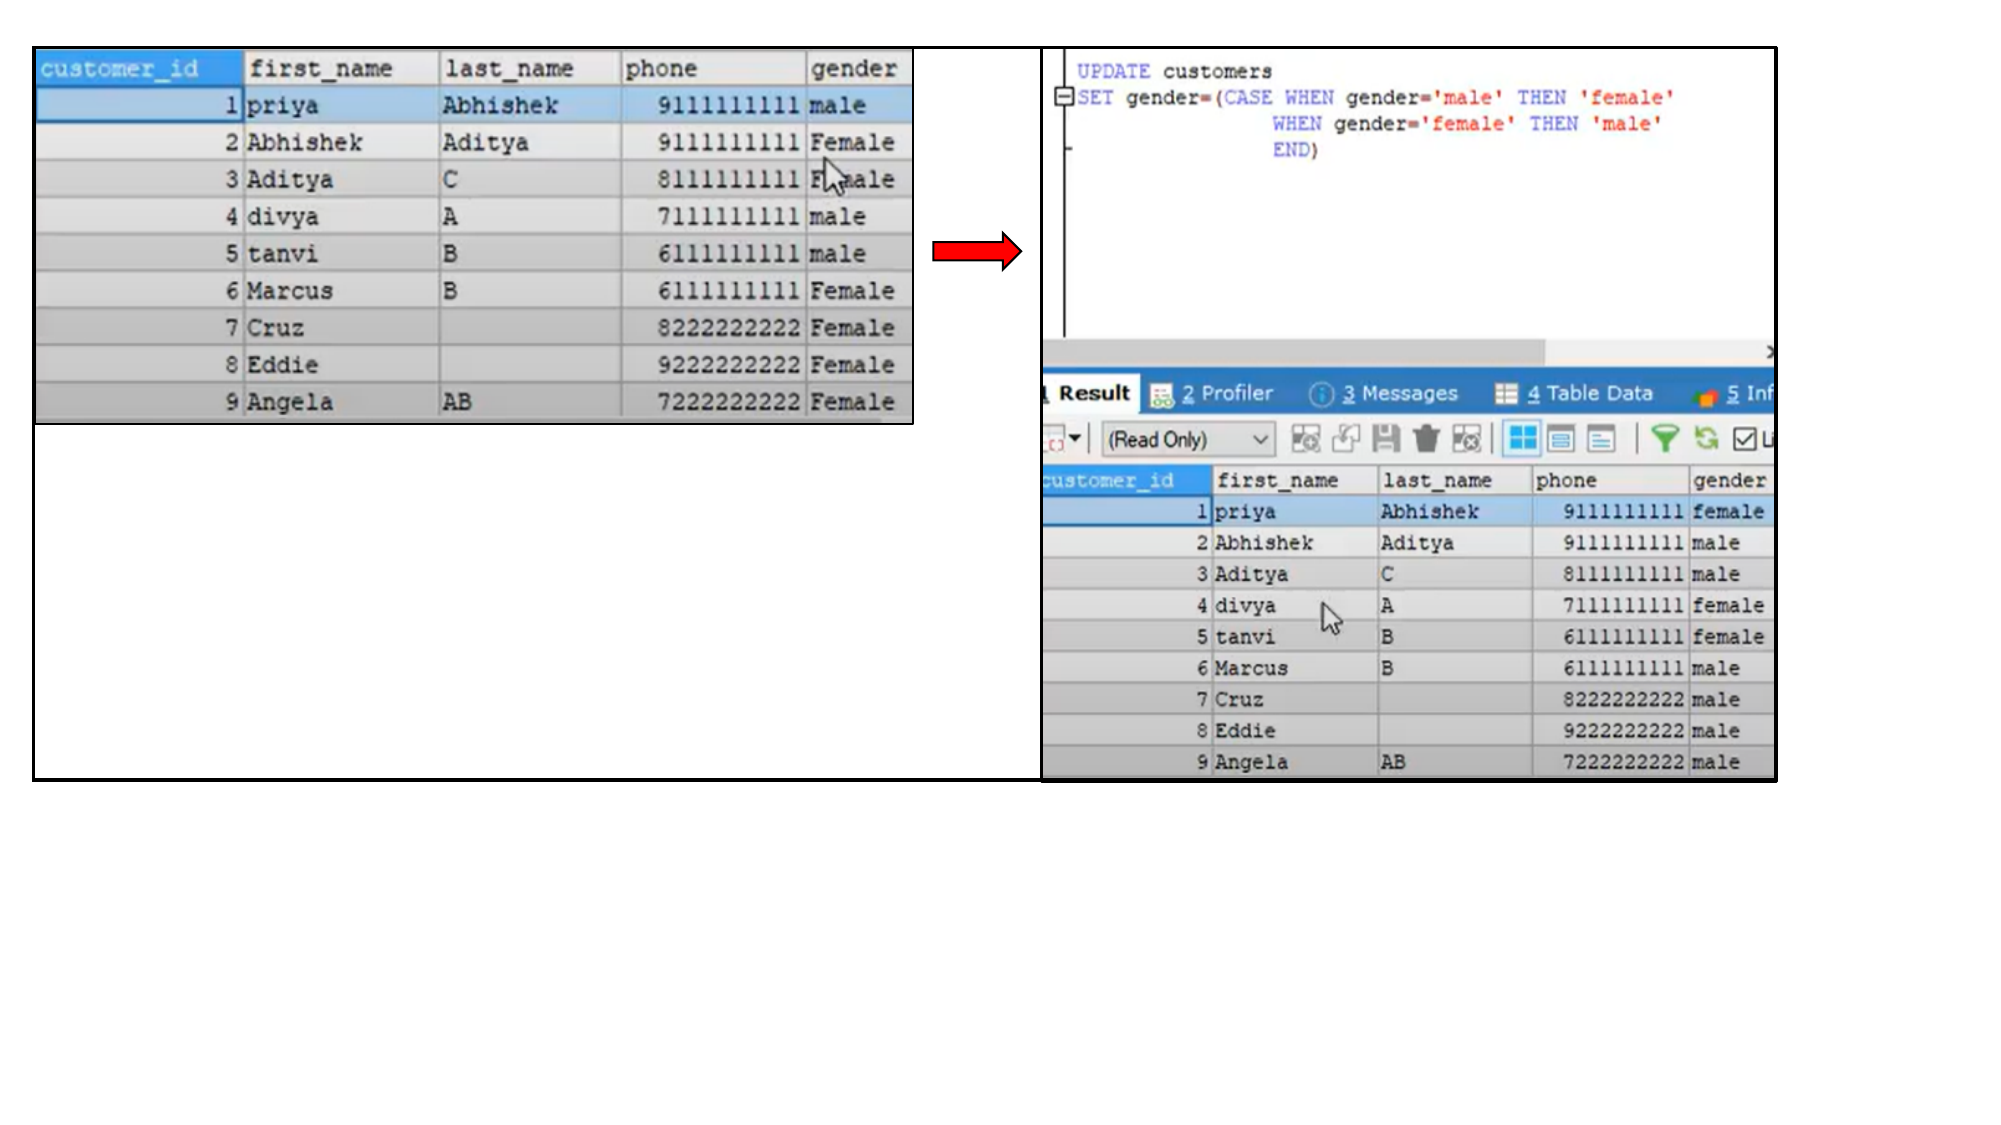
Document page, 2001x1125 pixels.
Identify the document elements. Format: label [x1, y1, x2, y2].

picture [1042, 48, 1776, 780]
picture [35, 48, 912, 423]
text_box [33, 46, 1776, 781]
